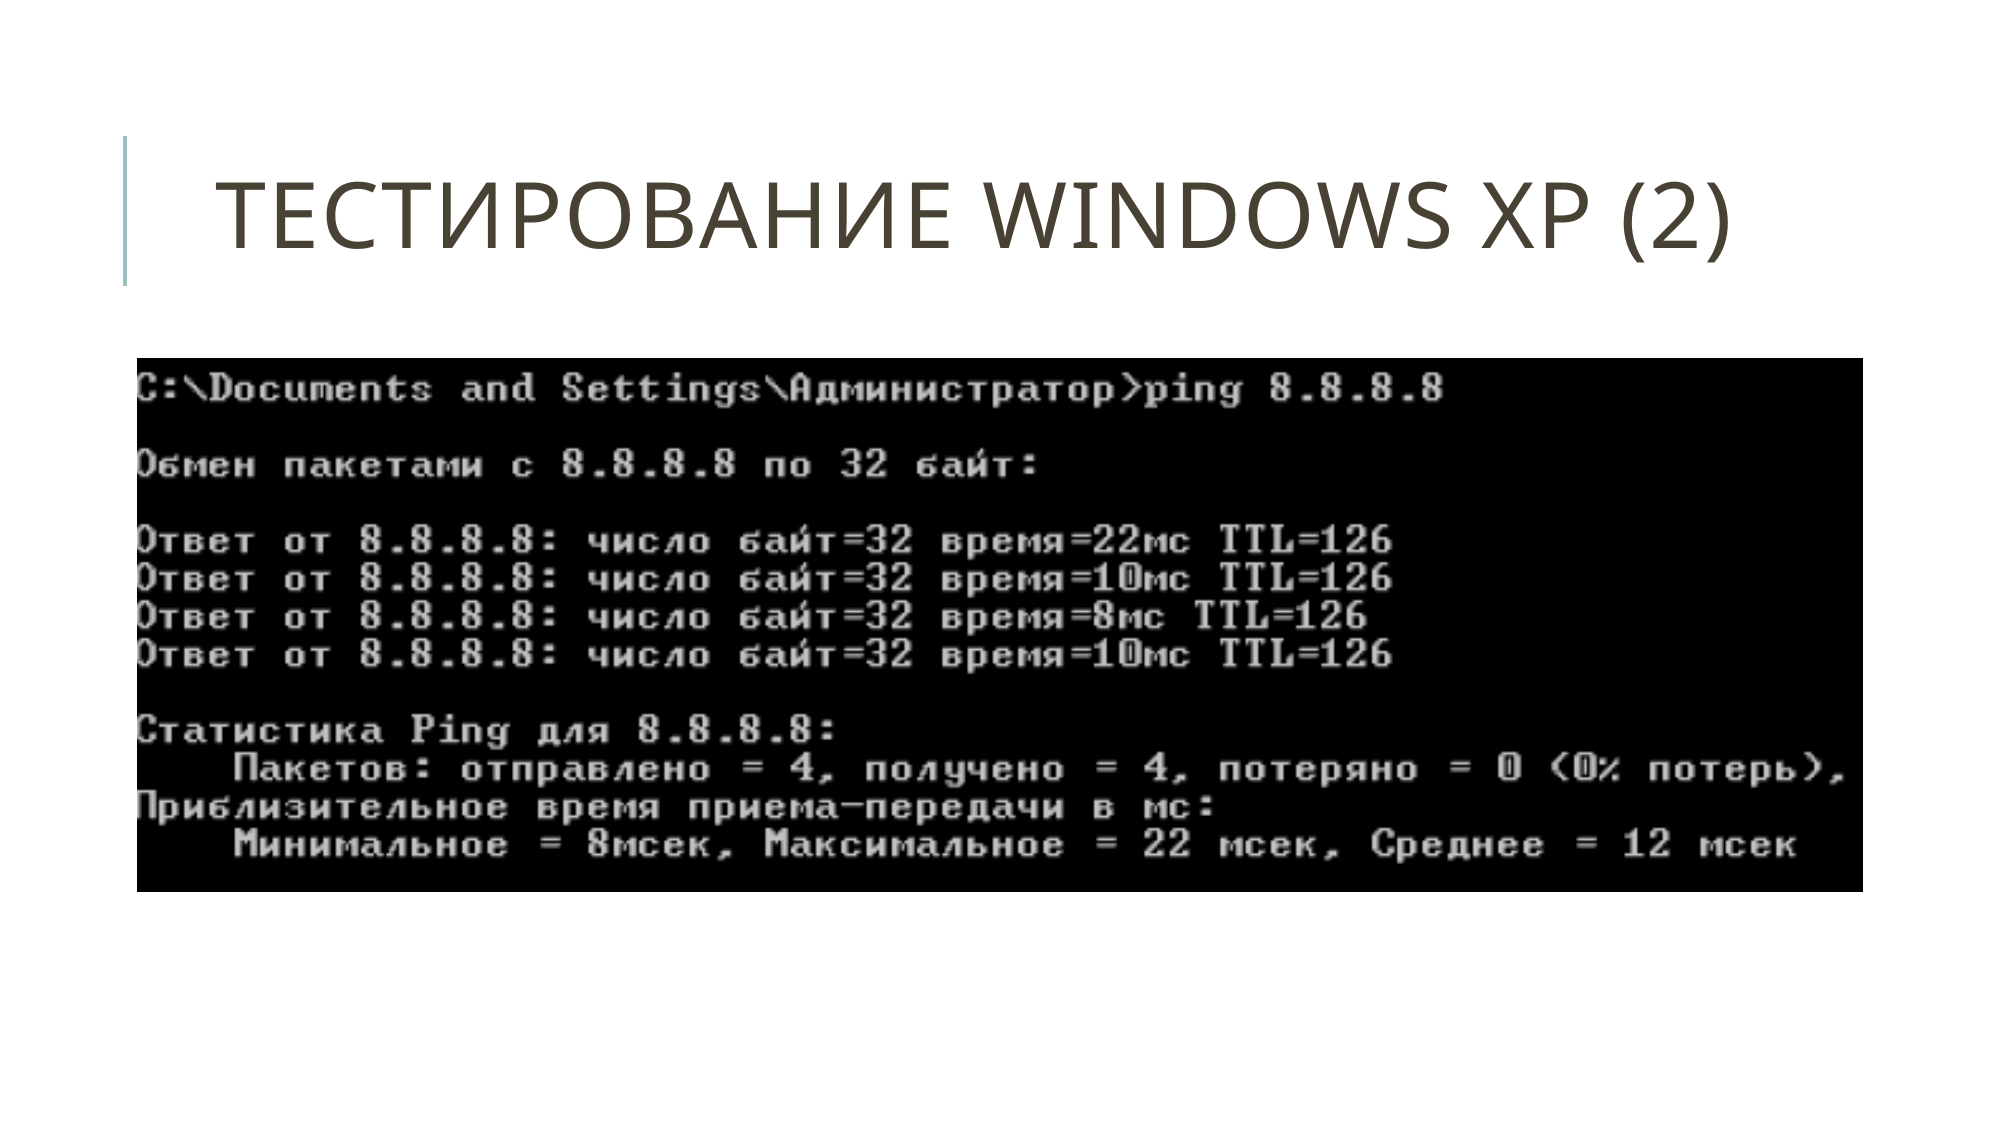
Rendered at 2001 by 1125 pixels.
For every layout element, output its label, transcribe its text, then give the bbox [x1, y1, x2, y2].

title Тестирование Windows XP (2) [174, 120, 1770, 325]
picture [137, 358, 1863, 893]
